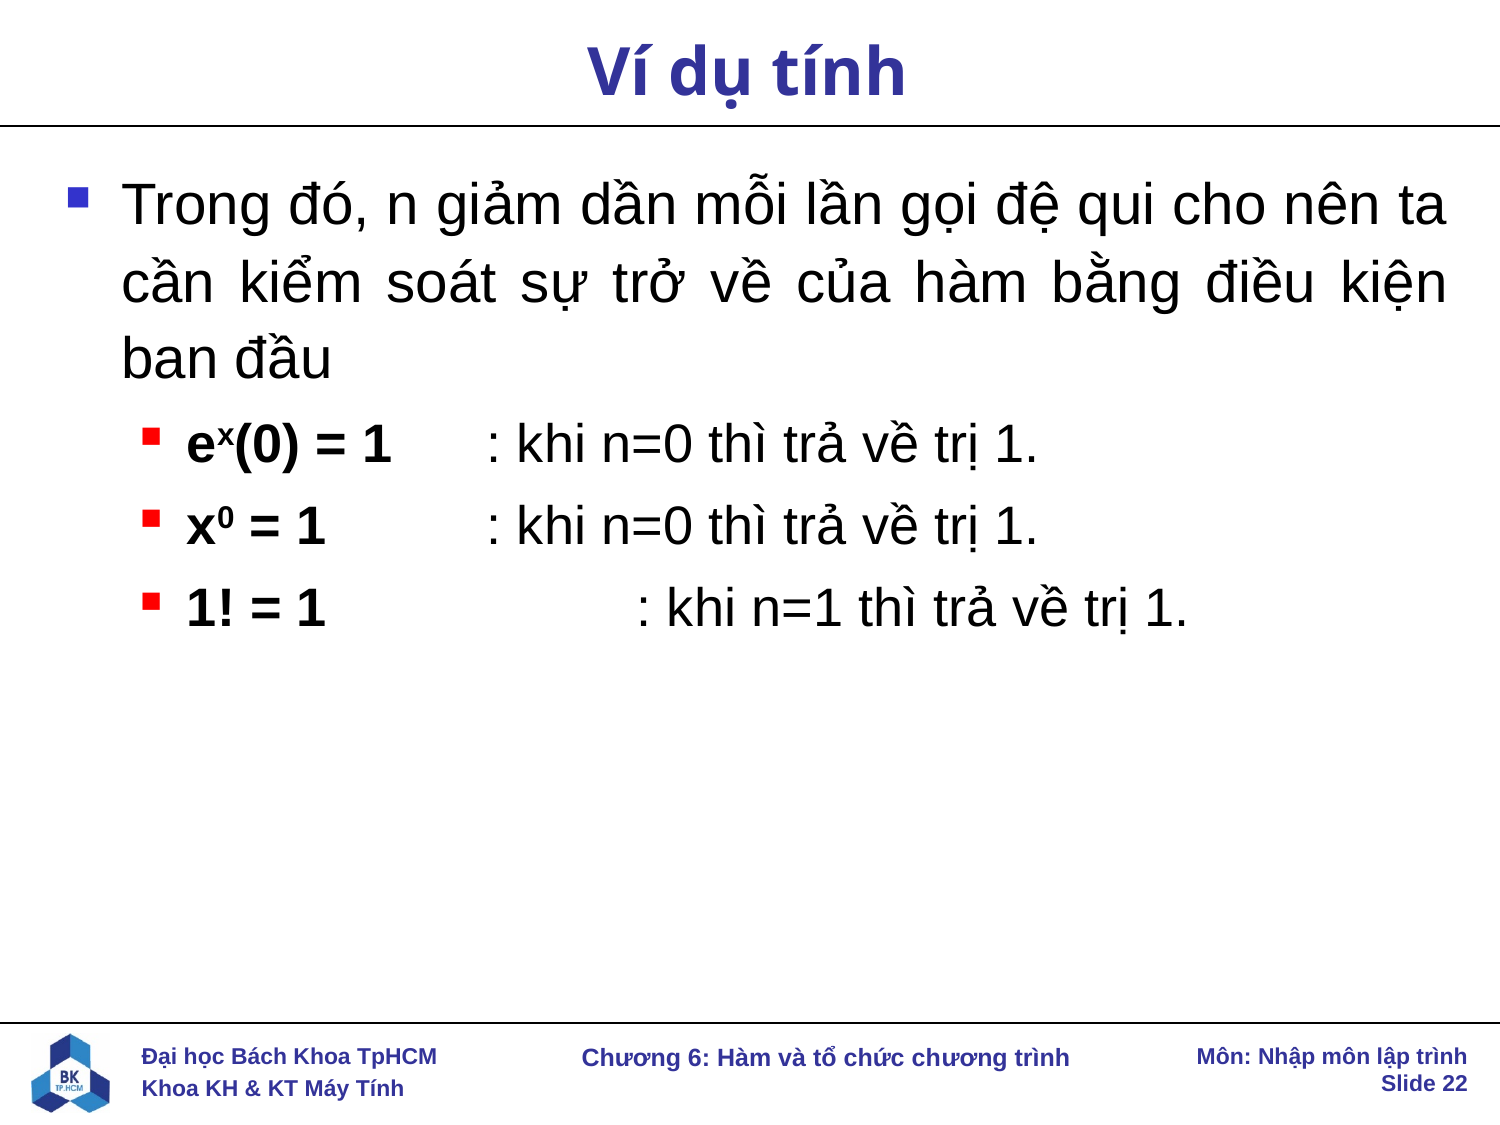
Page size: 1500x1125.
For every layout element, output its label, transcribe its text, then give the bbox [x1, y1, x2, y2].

list Trong đó, n giảm dần mỗi lần gọi đệ qui cho nên ta cần kiểm soát sự trở về của hàm bằng điều kiện ban đầu ex(0) = 1 : khi n=0 thì trả về trị 1. x0 = 1 : khi n=0 thì trả về trị 1. 1! = 1 : khi n=1 thì trả về trị 1. [50, 152, 1463, 1000]
picture [31, 1033, 110, 1113]
